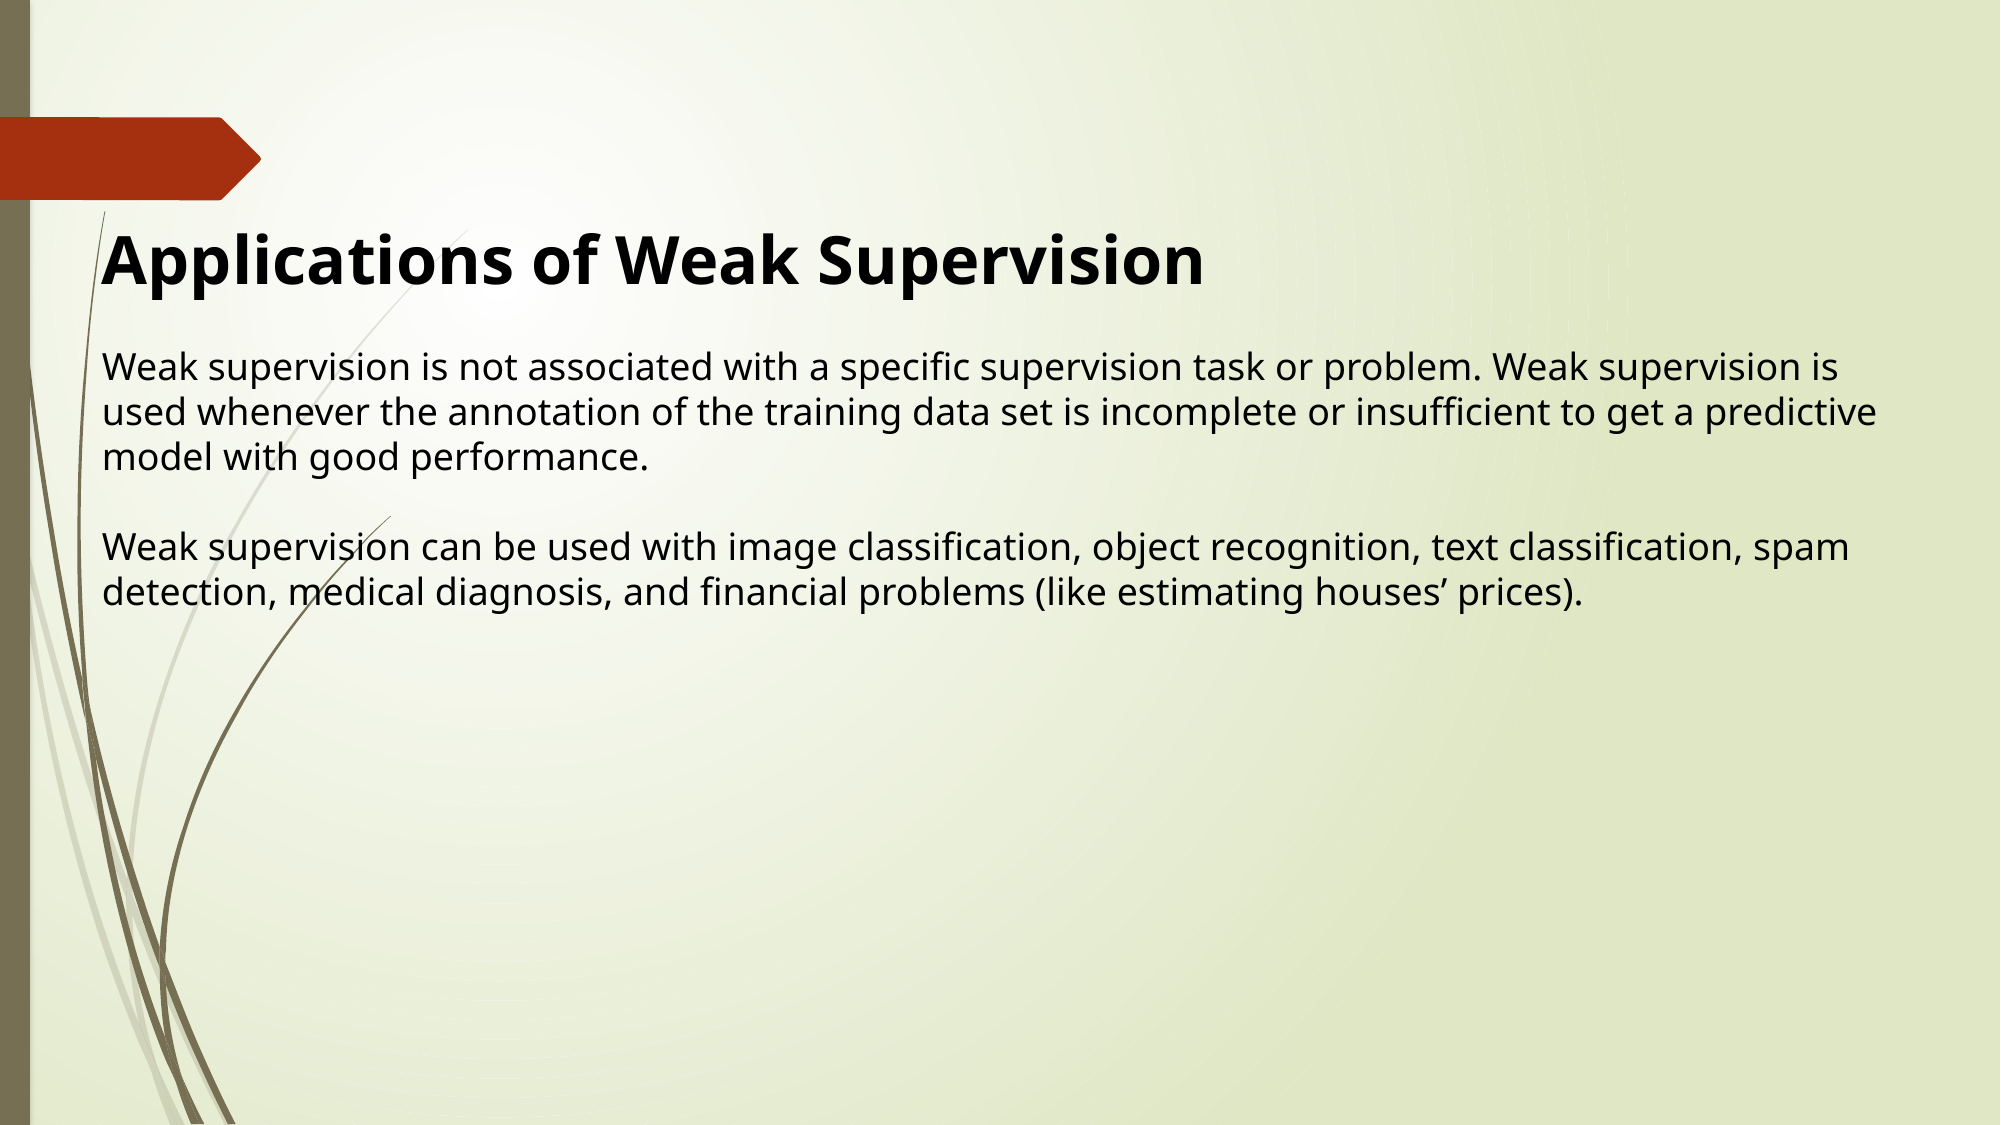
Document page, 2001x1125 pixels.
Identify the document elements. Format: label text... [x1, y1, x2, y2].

text_box Applications of Weak Supervision Weak supervision is not associated with a specific supervision task or problem. Weak supervision is used whenever the annotation of the training data set is incomplete or insufficient to get a predictive model with good performance. Weak supervision can be used with image classification, object recognition, text classification, spam detection, medical diagnosis, and financial problems (like estimating houses’ prices). [87, 210, 1917, 621]
